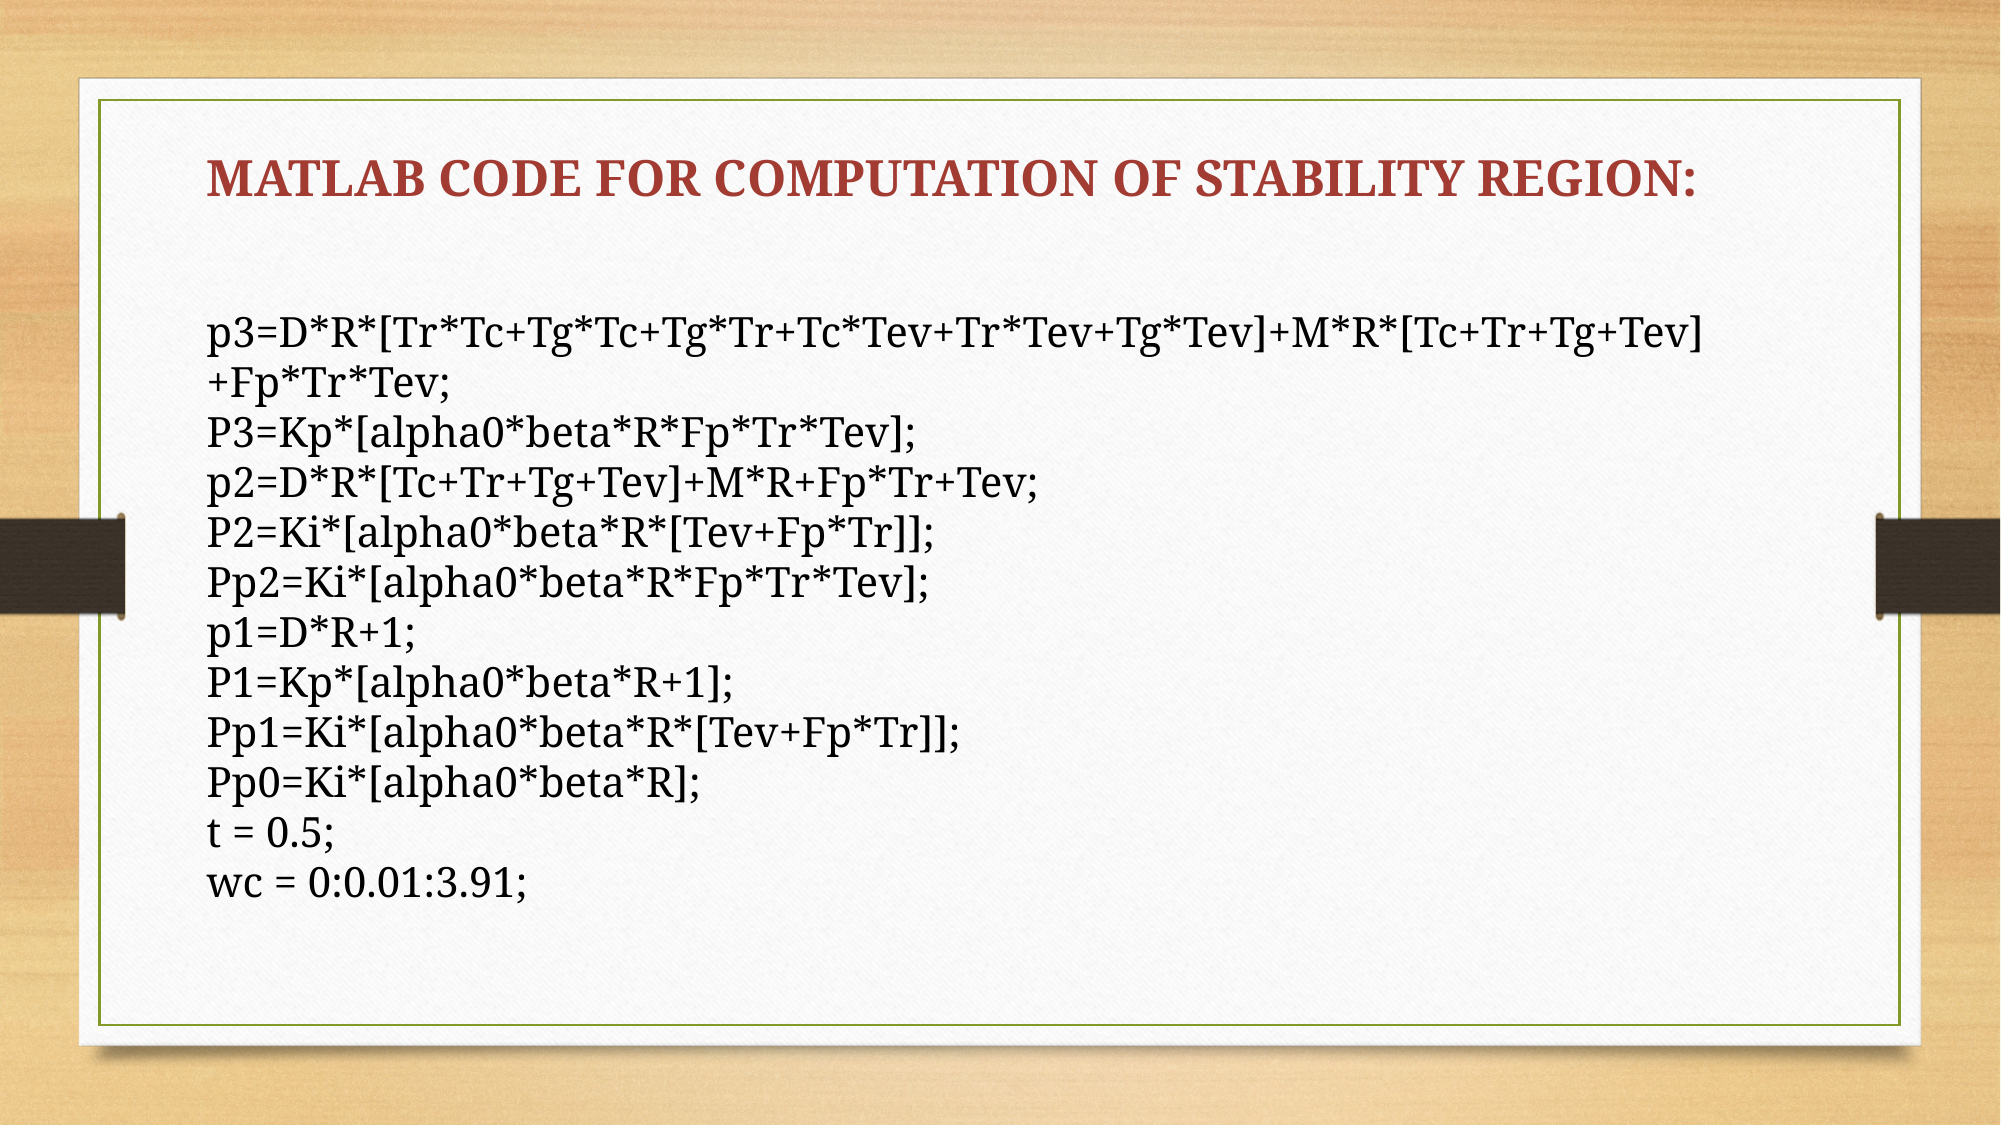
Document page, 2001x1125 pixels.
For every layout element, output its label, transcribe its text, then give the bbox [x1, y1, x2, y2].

text_box p3=D*R*[Tr*Tc+Tg*Tc+Tg*Tr+Tc*Tev+Tr*Tev+Tg*Tev]+M*R*[Tc+Tr+Tg+Tev]+Fp*Tr*Tev; P3=Kp*[alpha0*beta*R*Fp*Tr*Tev]; p2=D*R*[Tc+Tr+Tg+Tev]+M*R+Fp*Tr+Tev; P2=Ki*[alpha0*beta*R*[Tev+Fp*Tr]]; Pp2=Ki*[alpha0*beta*R*Fp*Tr*Tev]; p1=D*R+1; P1=Kp*[alpha0*beta*R+1]; Pp1=Ki*[alpha0*beta*R*[Tev+Fp*Tr]]; Pp0=Ki*[alpha0*beta*R]; t = 0.5; wc = 0:0.01:3.91; [191, 298, 1847, 964]
text_box MATLAB CODE FOR COMPUTATION OF STABILITY REGION: [191, 139, 1797, 215]
picture [0, 0, 2001, 1125]
